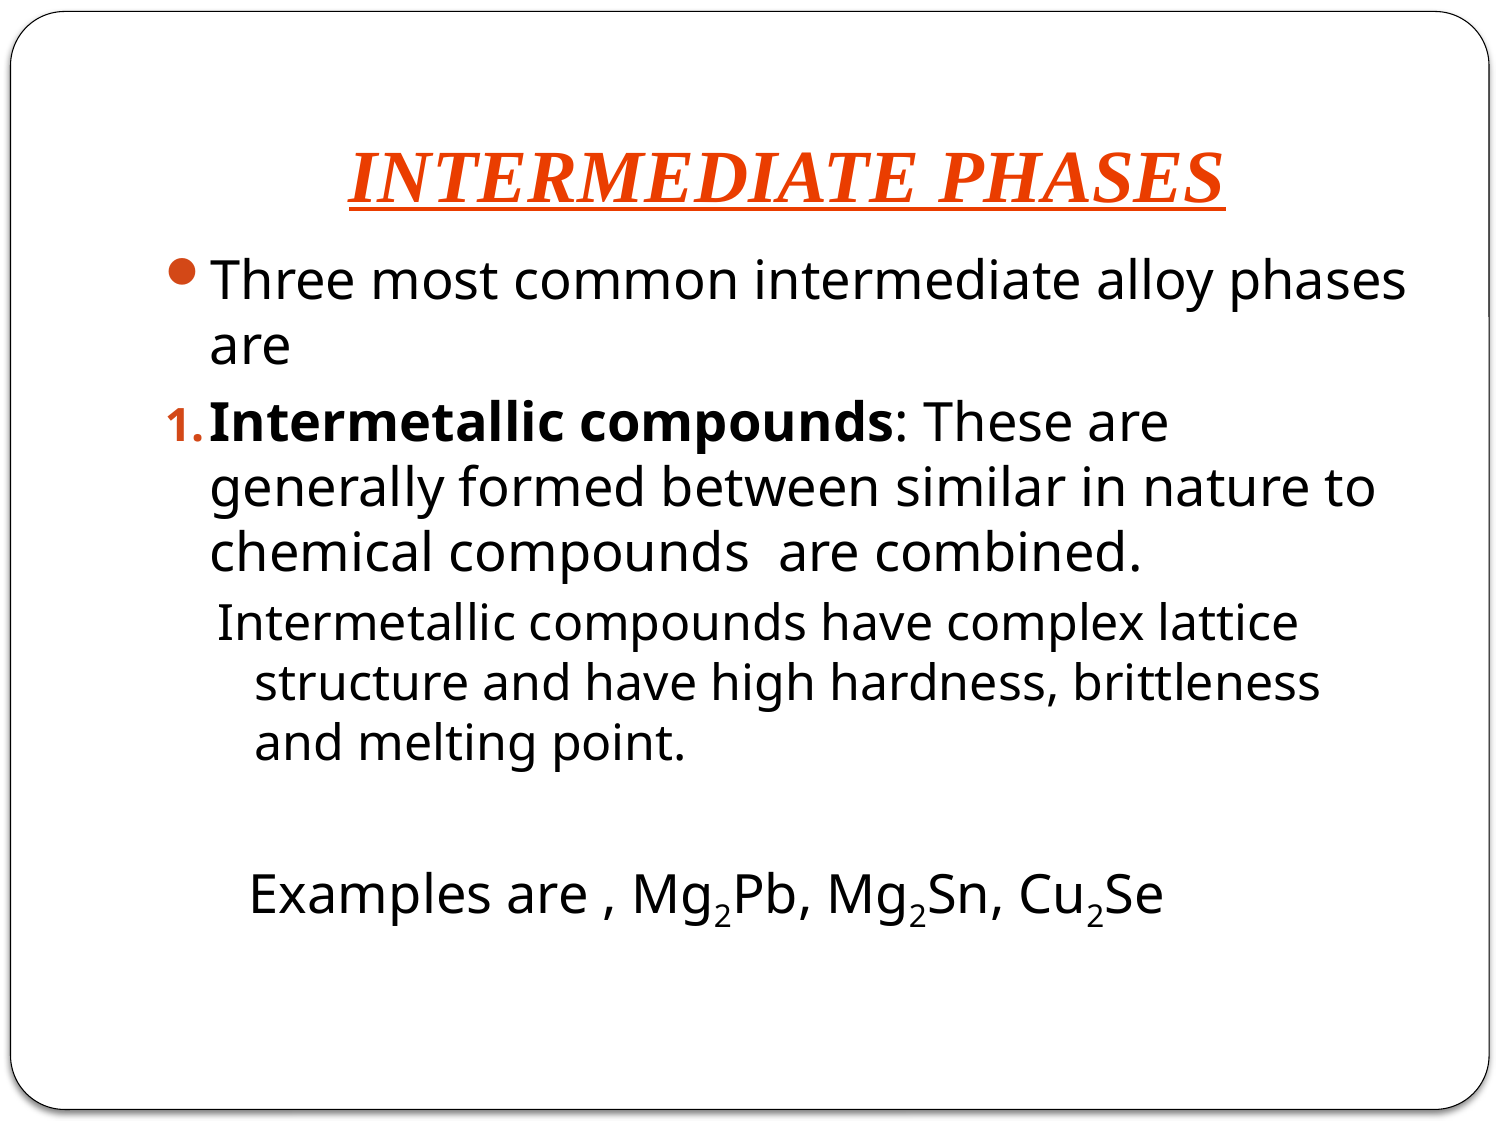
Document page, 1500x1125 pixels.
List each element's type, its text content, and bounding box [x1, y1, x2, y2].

title INTERMEDIATE PHASES [150, 45, 1425, 233]
list Three most common intermediate alloy phases are Intermetallic compounds: These are generally formed between similar in nature to chemical compounds are combined. Intermetallic compounds have complex lattice structure and have high hardness, brittleness and melting point. Examples are , Mg2Pb, Mg2Sn, Cu2Se [150, 237, 1425, 988]
